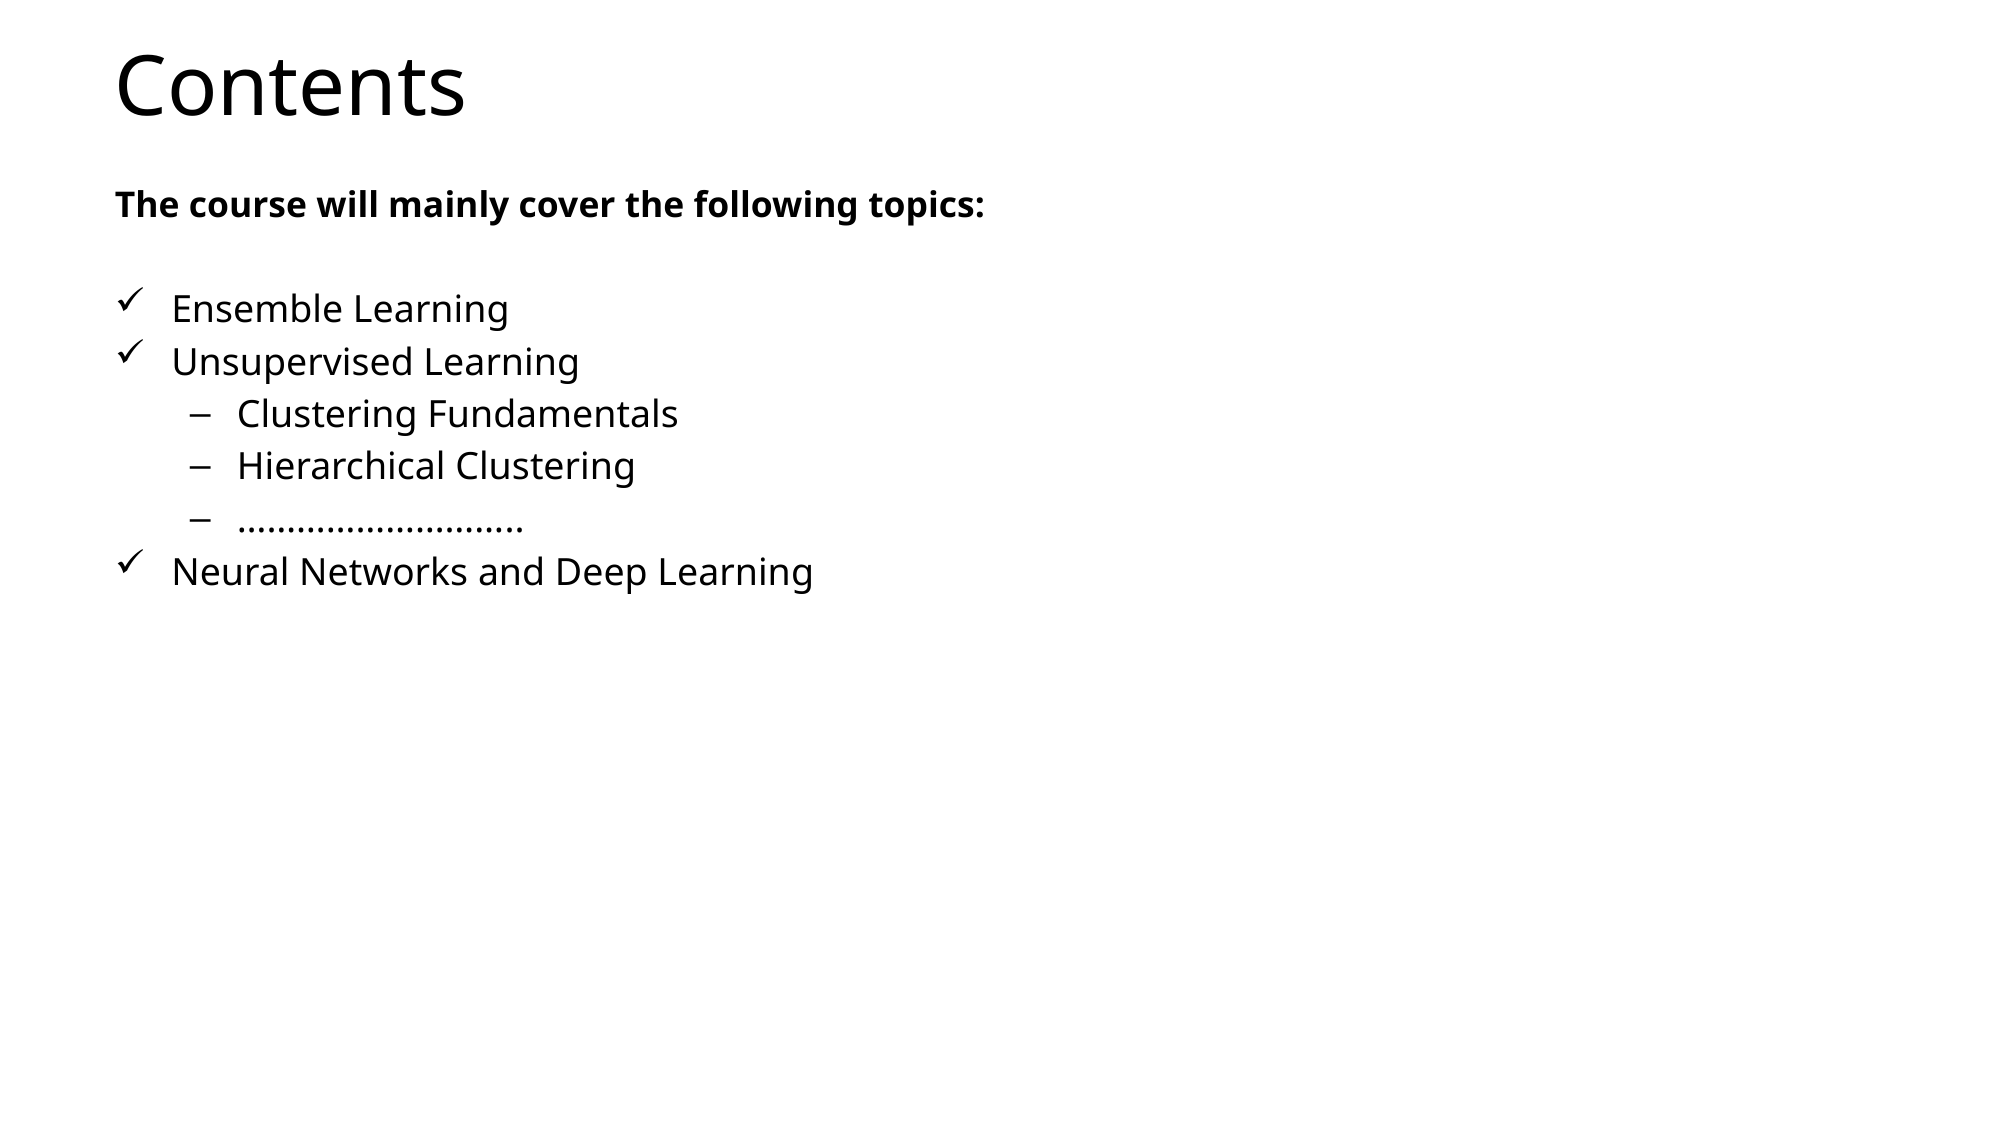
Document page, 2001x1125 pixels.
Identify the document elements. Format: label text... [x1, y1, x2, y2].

list The course will mainly cover the following topics: Ensemble Learning Unsupervised Learning Clustering Fundamentals Hierarchical Clustering ……………………….. Neural Networks and Deep Learning [99, 174, 1900, 1125]
title Contents [99, 24, 1900, 174]
